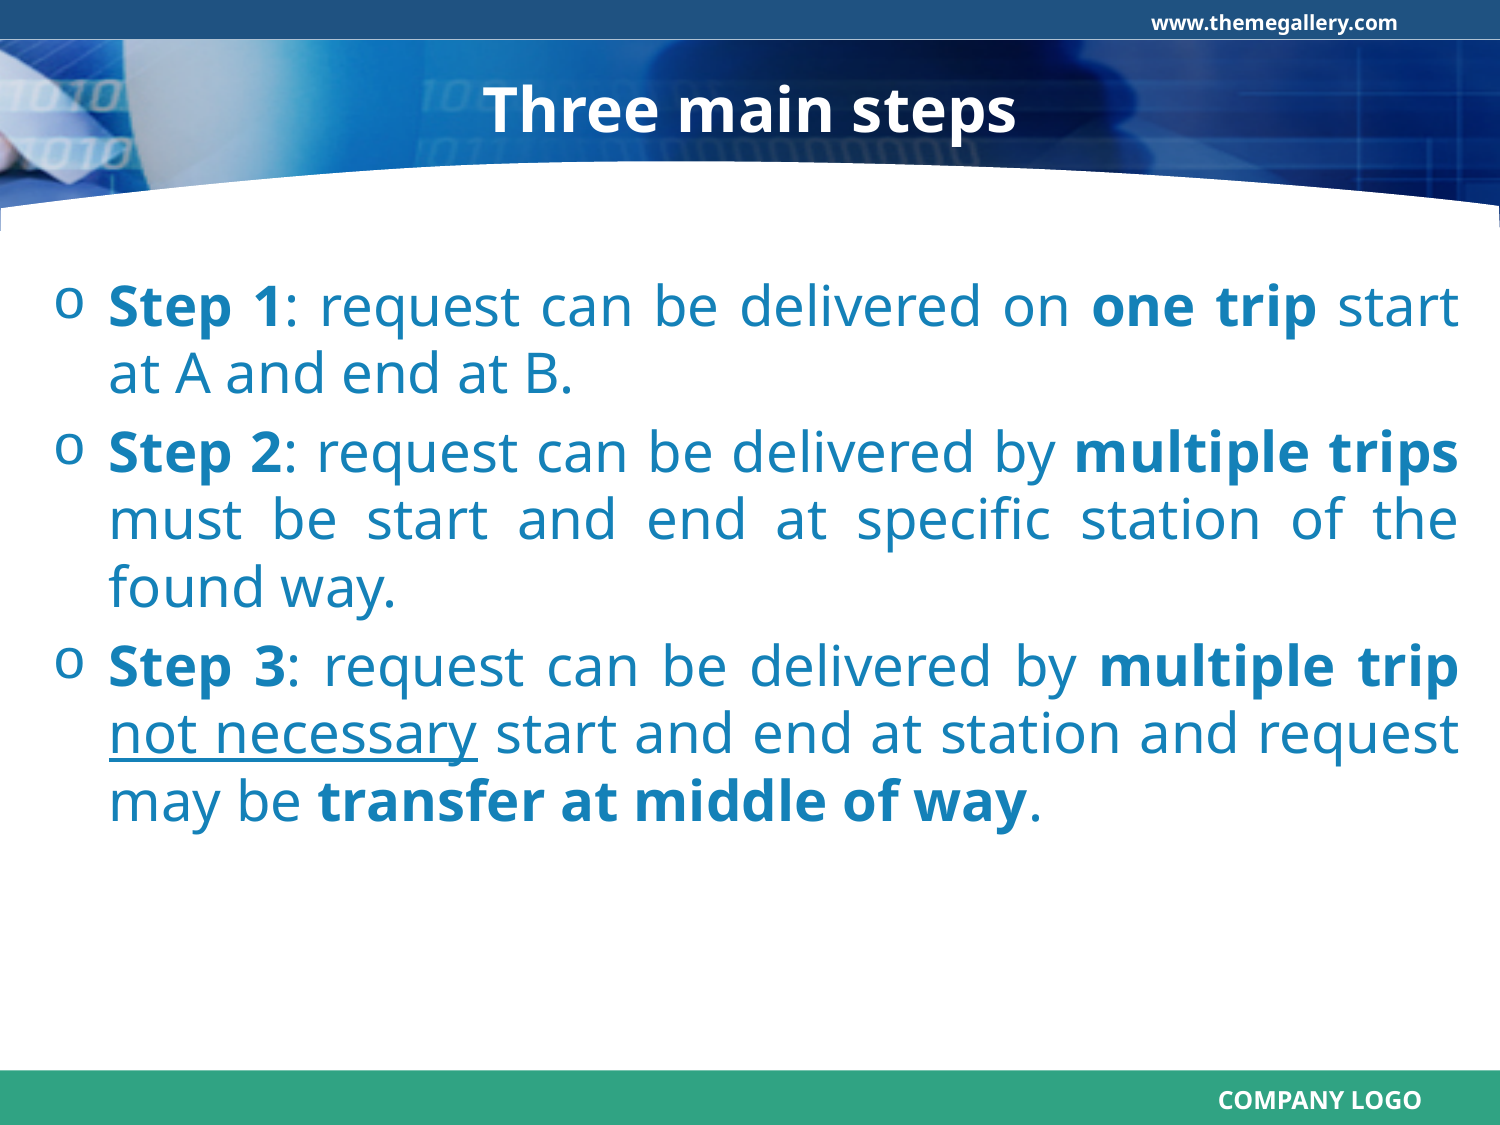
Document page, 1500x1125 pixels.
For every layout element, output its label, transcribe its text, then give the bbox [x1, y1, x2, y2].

list Step 1: request can be delivered on one trip start at A and end at B. Step 2: request can be delivered by multiple trips must be start and end at specific station of the found way. Step 3: request can be delivered by multiple trip not necessary start and end at station and request may be transfer at middle of way. [37, 262, 1476, 910]
title Three main steps [74, 52, 1426, 163]
picture [0, 40, 1500, 208]
